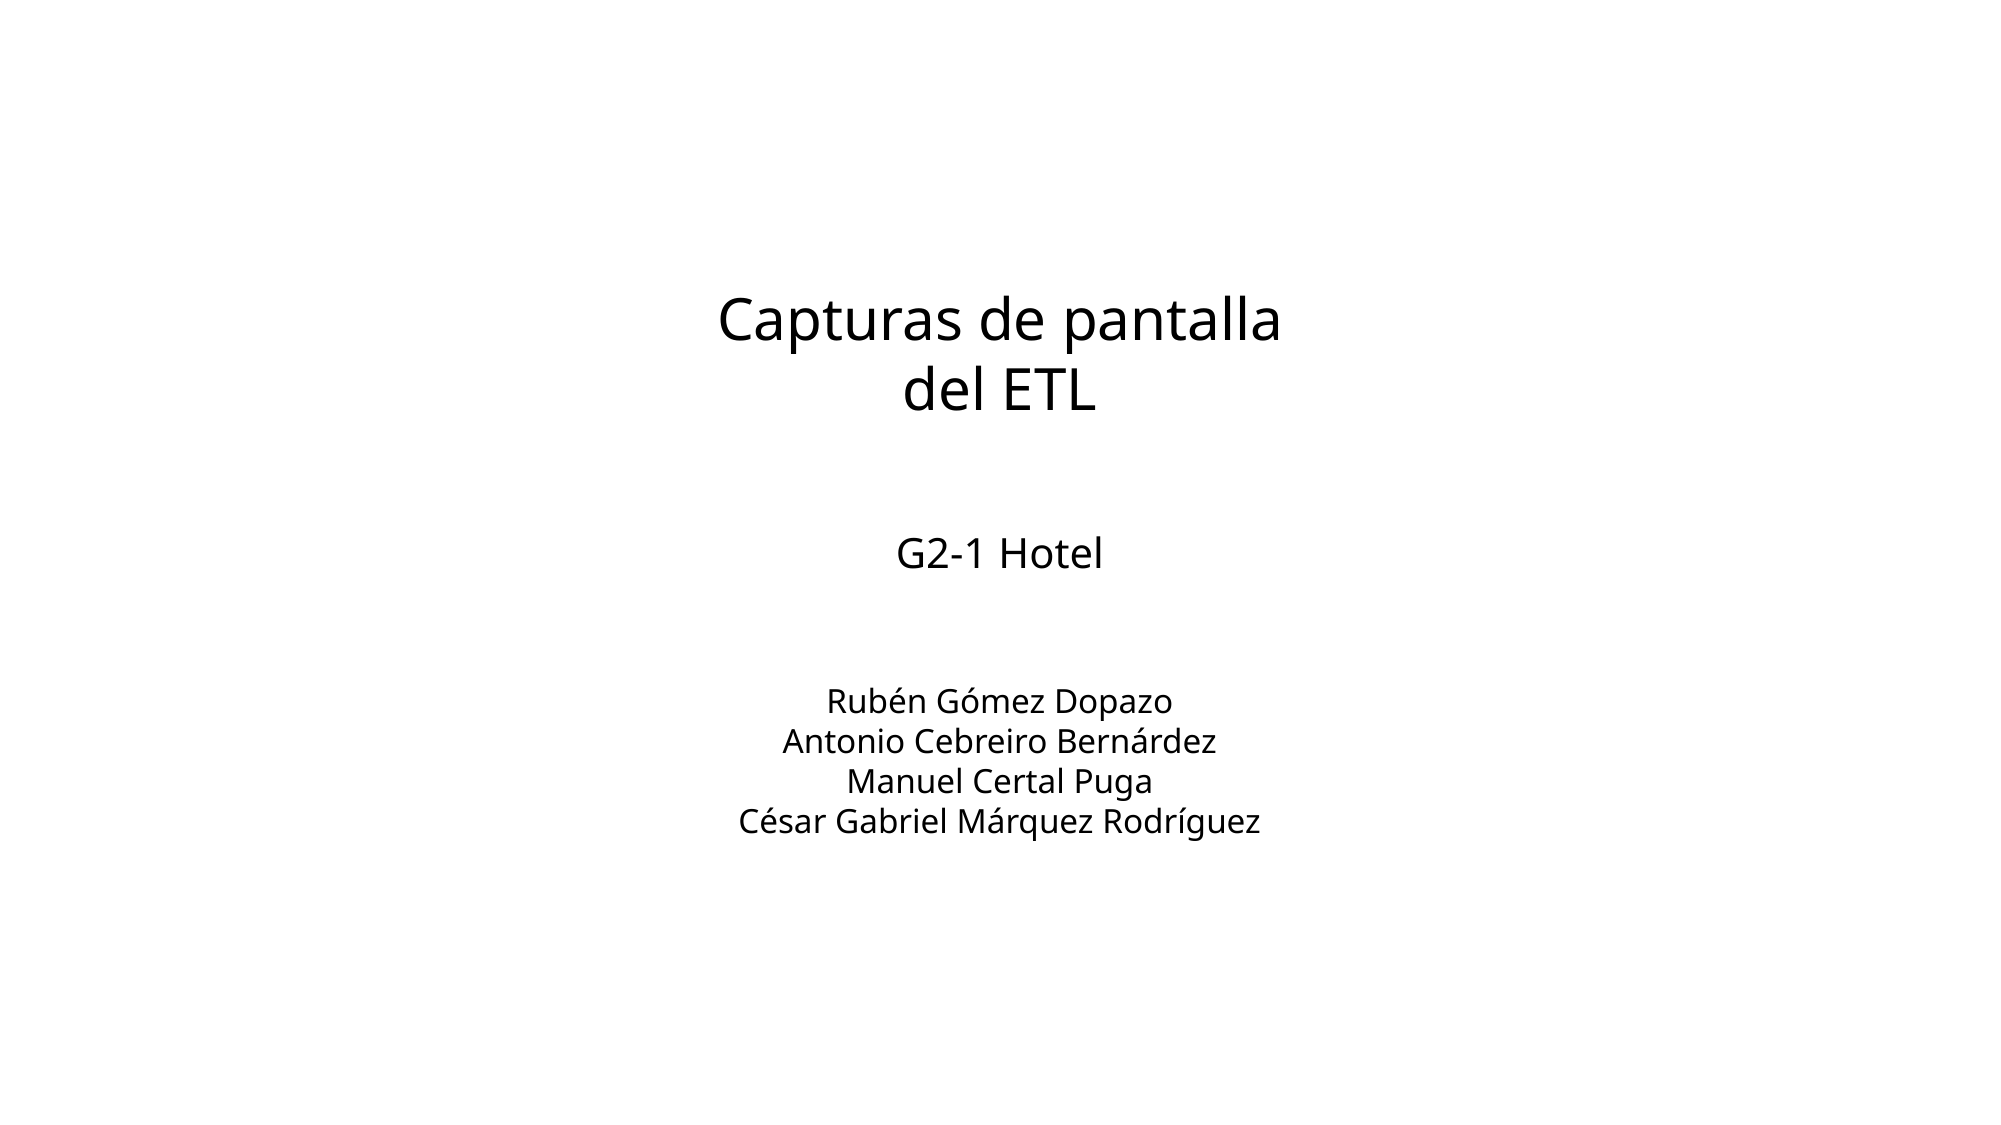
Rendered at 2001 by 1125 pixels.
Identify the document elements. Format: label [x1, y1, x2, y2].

text_box [500, 274, 1500, 850]
